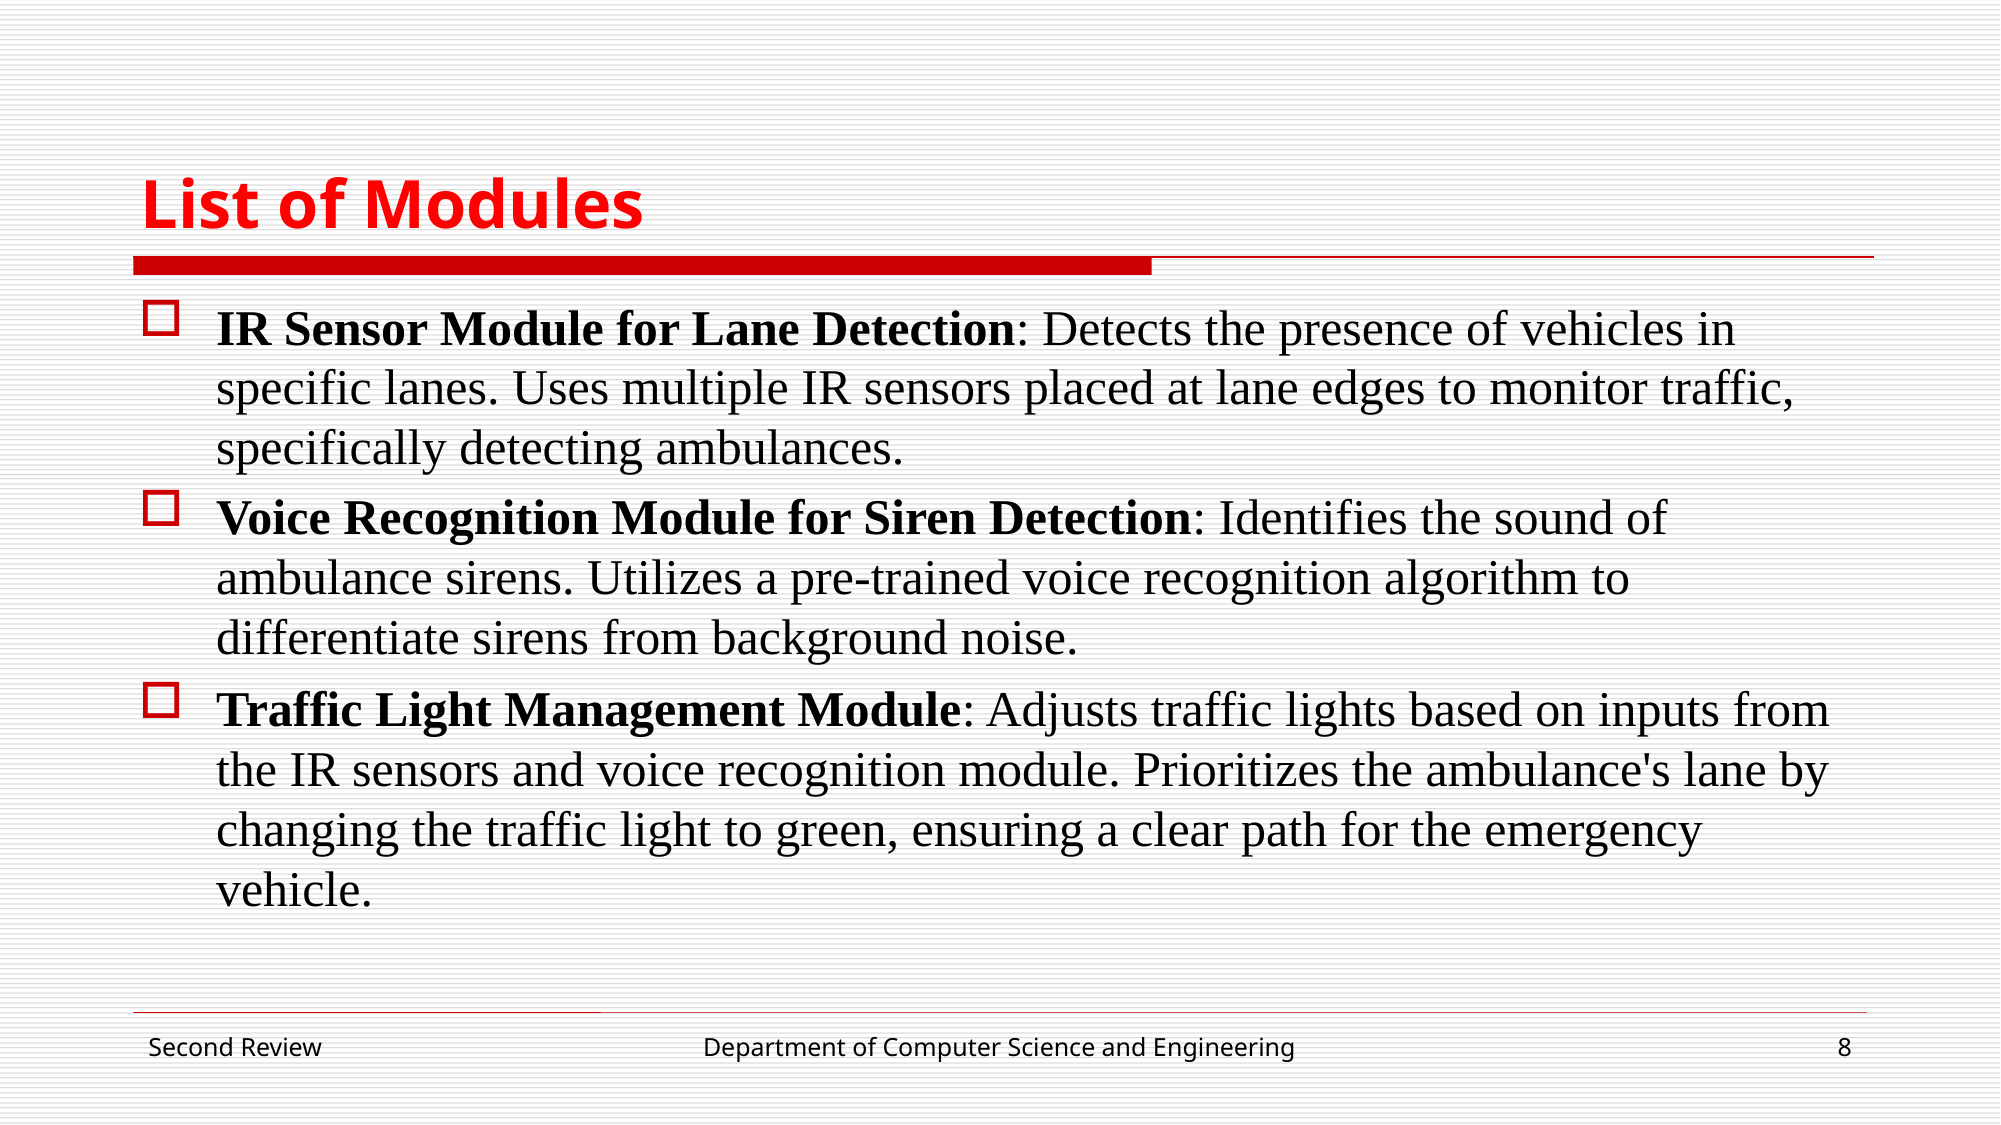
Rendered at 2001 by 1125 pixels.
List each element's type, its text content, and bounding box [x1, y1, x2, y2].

picture [0, 0, 2001, 1125]
slide_number 8 [1433, 1024, 1867, 1103]
footer Department of Computer Science and Engineering [683, 1024, 1317, 1103]
slide_number Second Review [133, 1024, 567, 1103]
title List of Modules [125, 50, 1876, 250]
list IR Sensor Module for Lane Detection: Detects the presence of vehicles in specific lanes. Uses multiple IR sensors placed at lane edges to monitor traffic, specifically detecting ambulances. Voice Recognition Module for Siren Detection: Identifies the sound of ambulance sirens. Utilizes a pre-trained voice recognition algorithm to differentiate sirens from background noise. Traffic Light Management Module: Adjusts traffic lights based on inputs from the IR sensors and voice recognition module. Prioritizes the ambulance's lane by changing the traffic light to green, ensuring a clear path for the emergency vehicle​. [123, 287, 1874, 988]
